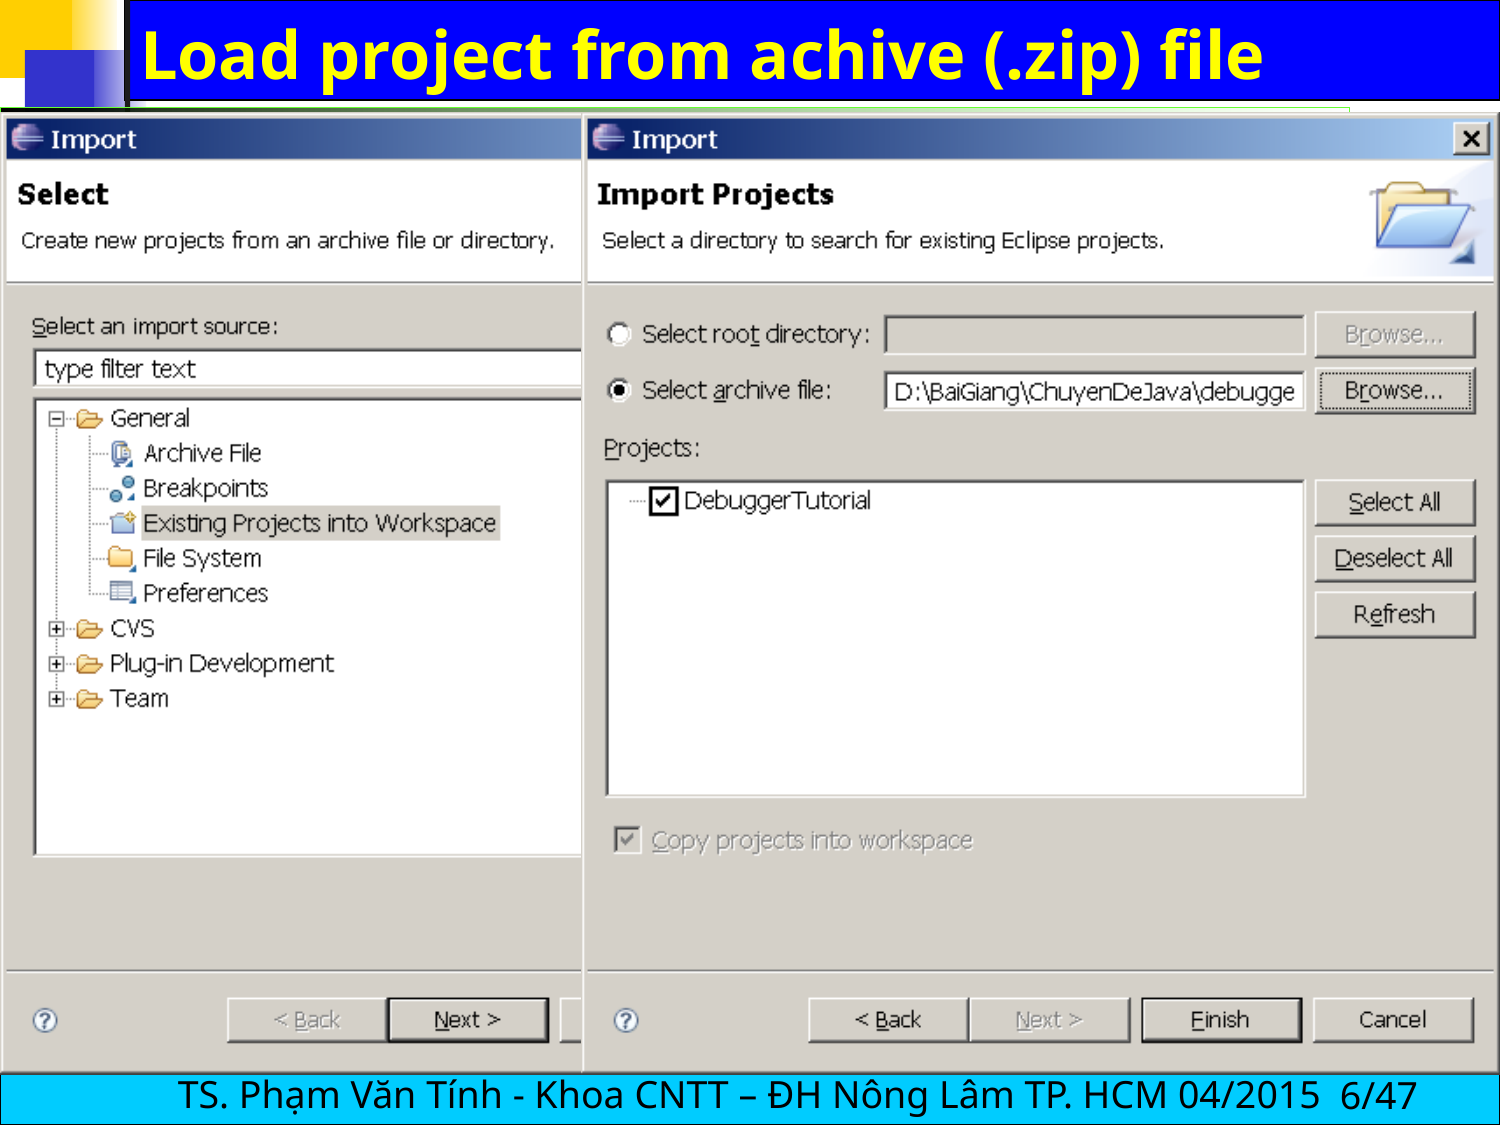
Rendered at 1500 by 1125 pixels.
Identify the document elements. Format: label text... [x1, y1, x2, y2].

picture [0, 112, 1500, 1074]
title Load project from achive (.zip) file [124, 12, 1467, 101]
